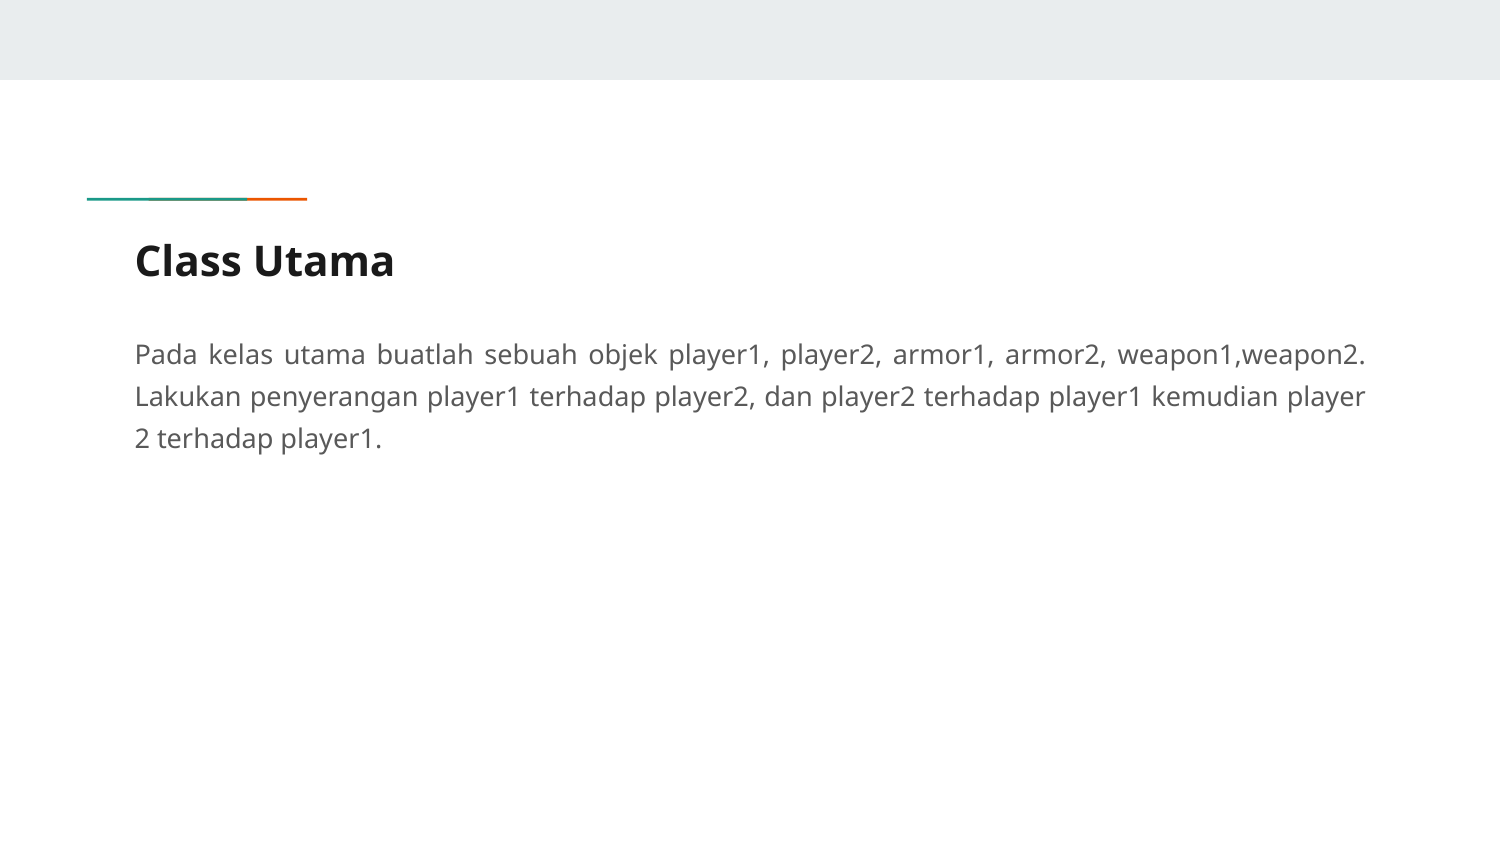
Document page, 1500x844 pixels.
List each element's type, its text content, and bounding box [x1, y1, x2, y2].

list Pada kelas utama buatlah sebuah objek player1, player2, armor1, armor2, weapon1,weapon2. Lakukan penyerangan player1 terhadap player2, dan player2 terhadap player1 kemudian player 2 terhadap player1. [119, 314, 1381, 810]
title Class Utama [119, 216, 1381, 305]
